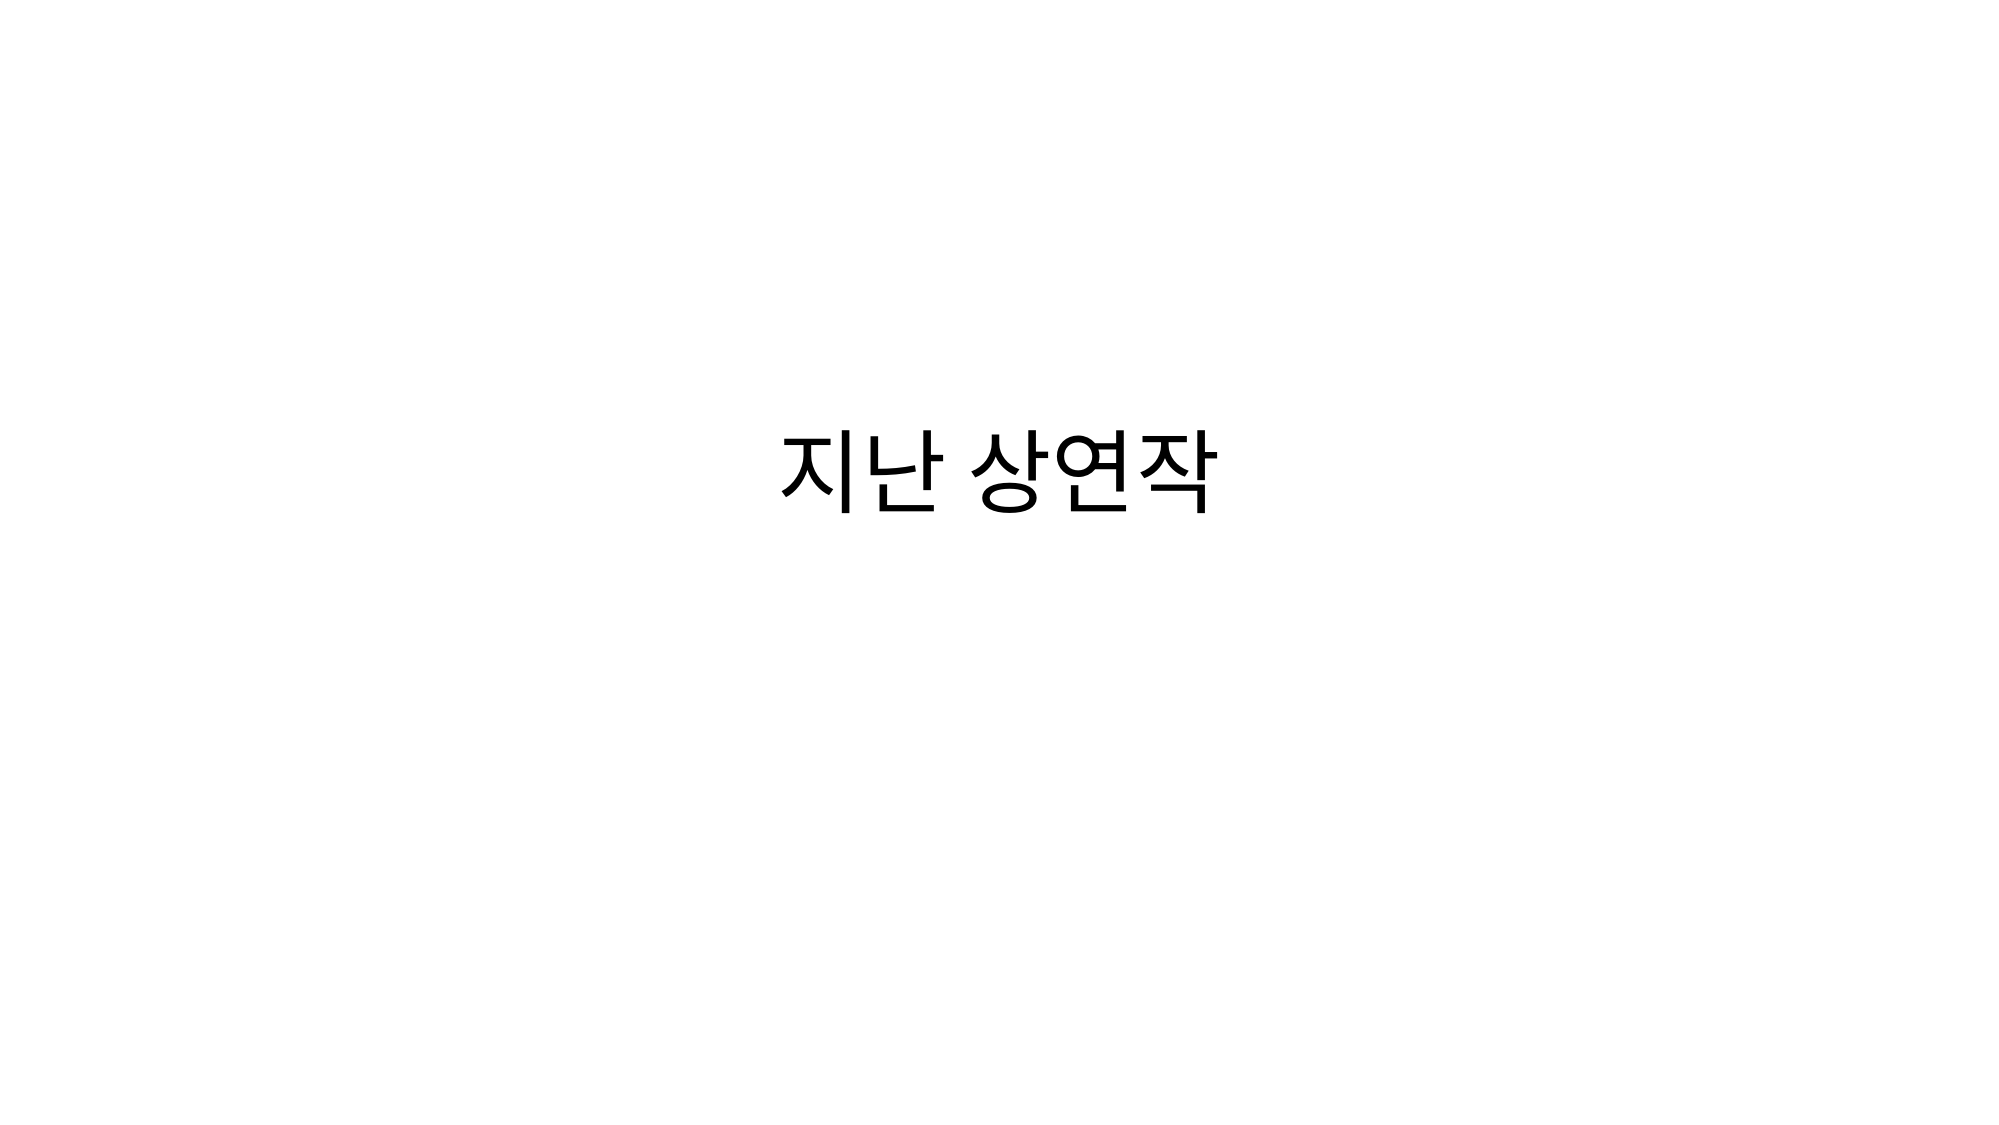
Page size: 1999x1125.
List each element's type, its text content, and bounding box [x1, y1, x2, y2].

text_box 지난 상연작 [149, 348, 1850, 591]
